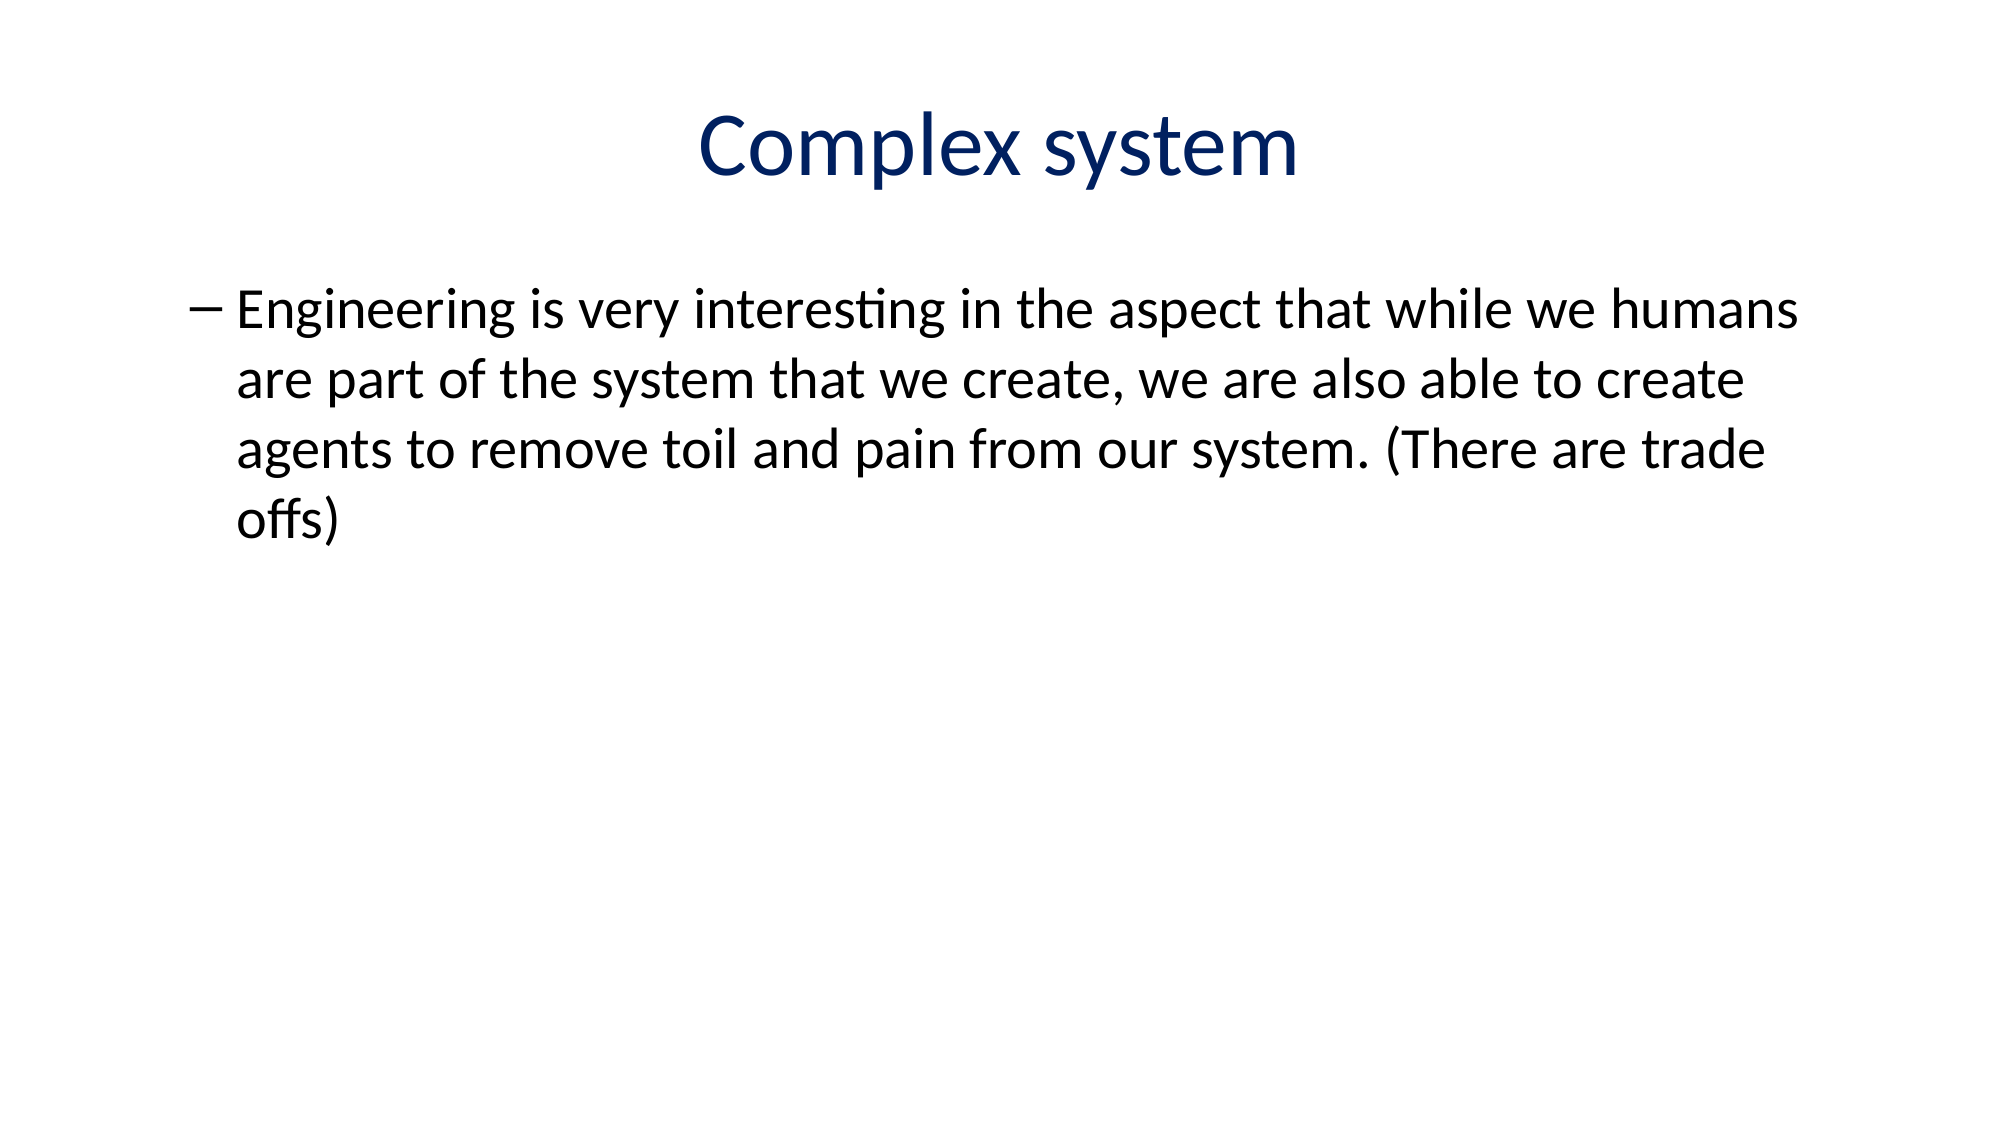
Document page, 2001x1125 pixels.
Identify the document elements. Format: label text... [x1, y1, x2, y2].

list Engineering is very interesting in the aspect that while we humans are part of the system that we create, we are also able to create agents to remove toil and pain from our system. (There are trade offs) [99, 262, 1900, 1005]
title Complex system [99, 45, 1900, 233]
